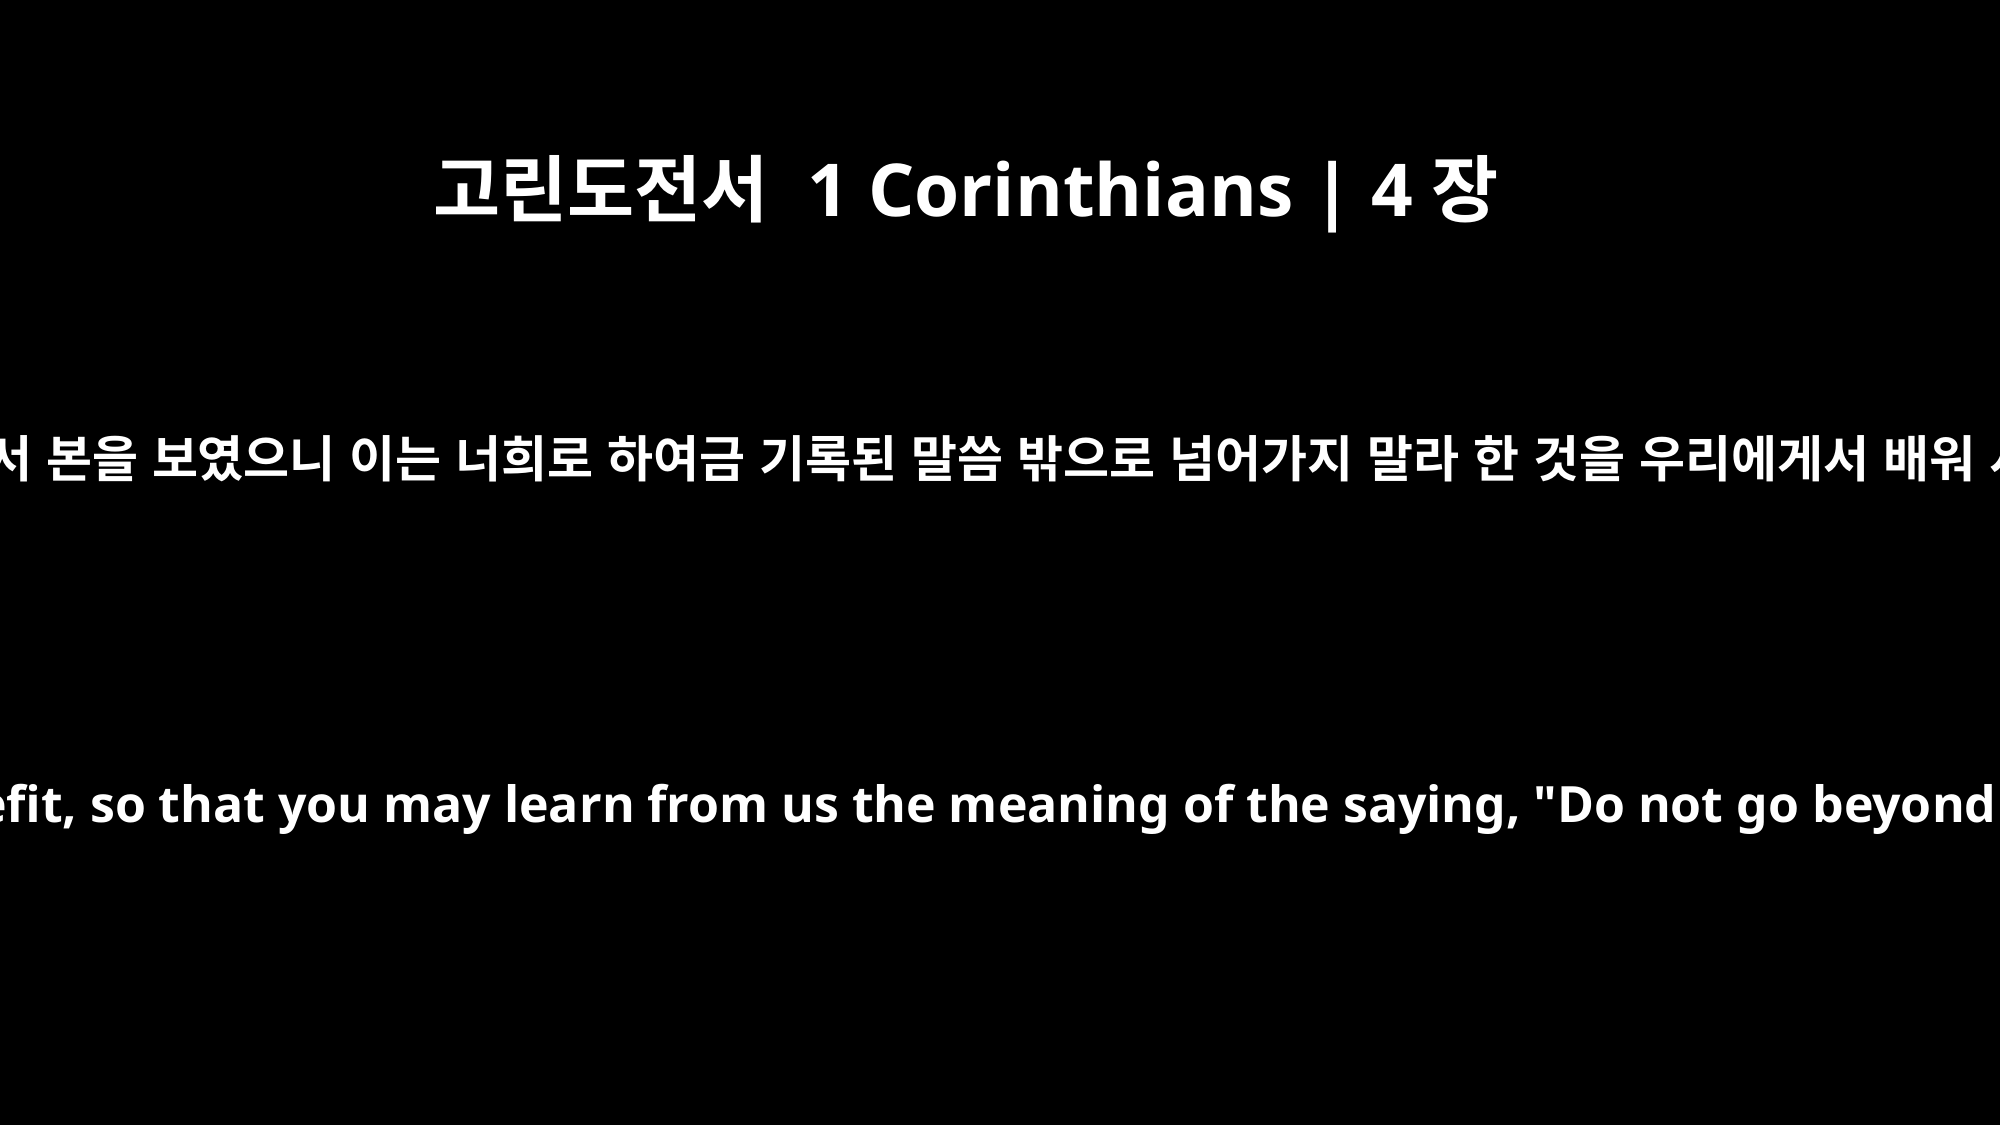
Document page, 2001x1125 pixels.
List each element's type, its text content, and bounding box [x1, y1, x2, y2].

text_box 6 형제들아 내가 너희를 위하여 이 일에 나와 아볼로를 들어서 본을 보였으니 이는 너희로 하여금 기록된 말씀 밖으로 넘어가지 말라 한 것을 우리에게서 배워 서로 대적하여 교만한 마음을 가지지 말게 하려 함이라 [0, 359, 2000, 495]
text_box Now, brothers, I have applied these things to myself and Apollos for your benefit, so that you may learn from us the meaning of the saying, "Do not go beyond what is written." Then you will not take pride in one man over against another. [0, 764, 2000, 900]
text_box 고린도전서 1 Corinthians | 4장 [418, 136, 1514, 239]
